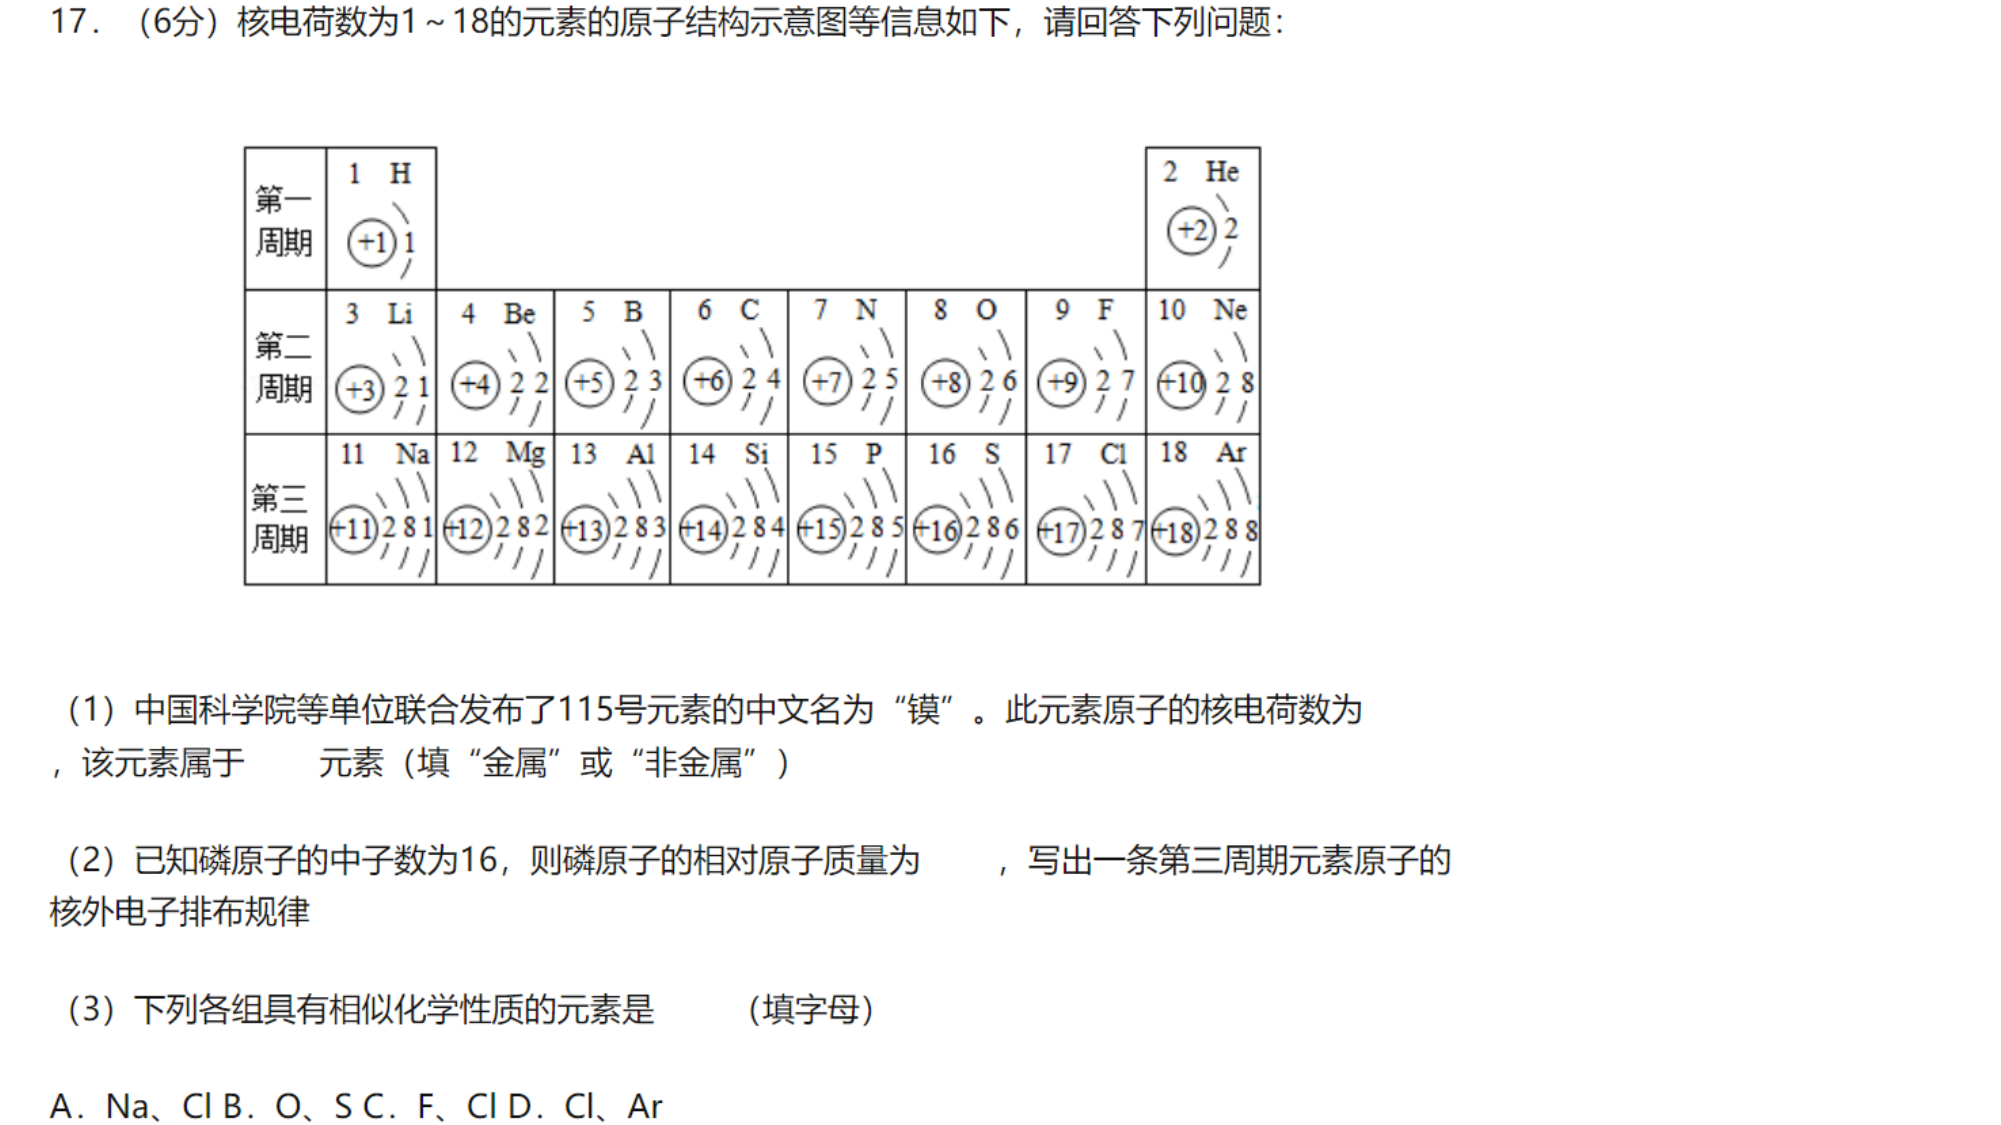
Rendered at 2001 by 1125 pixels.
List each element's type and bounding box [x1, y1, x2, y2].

picture [42, 0, 1456, 1125]
